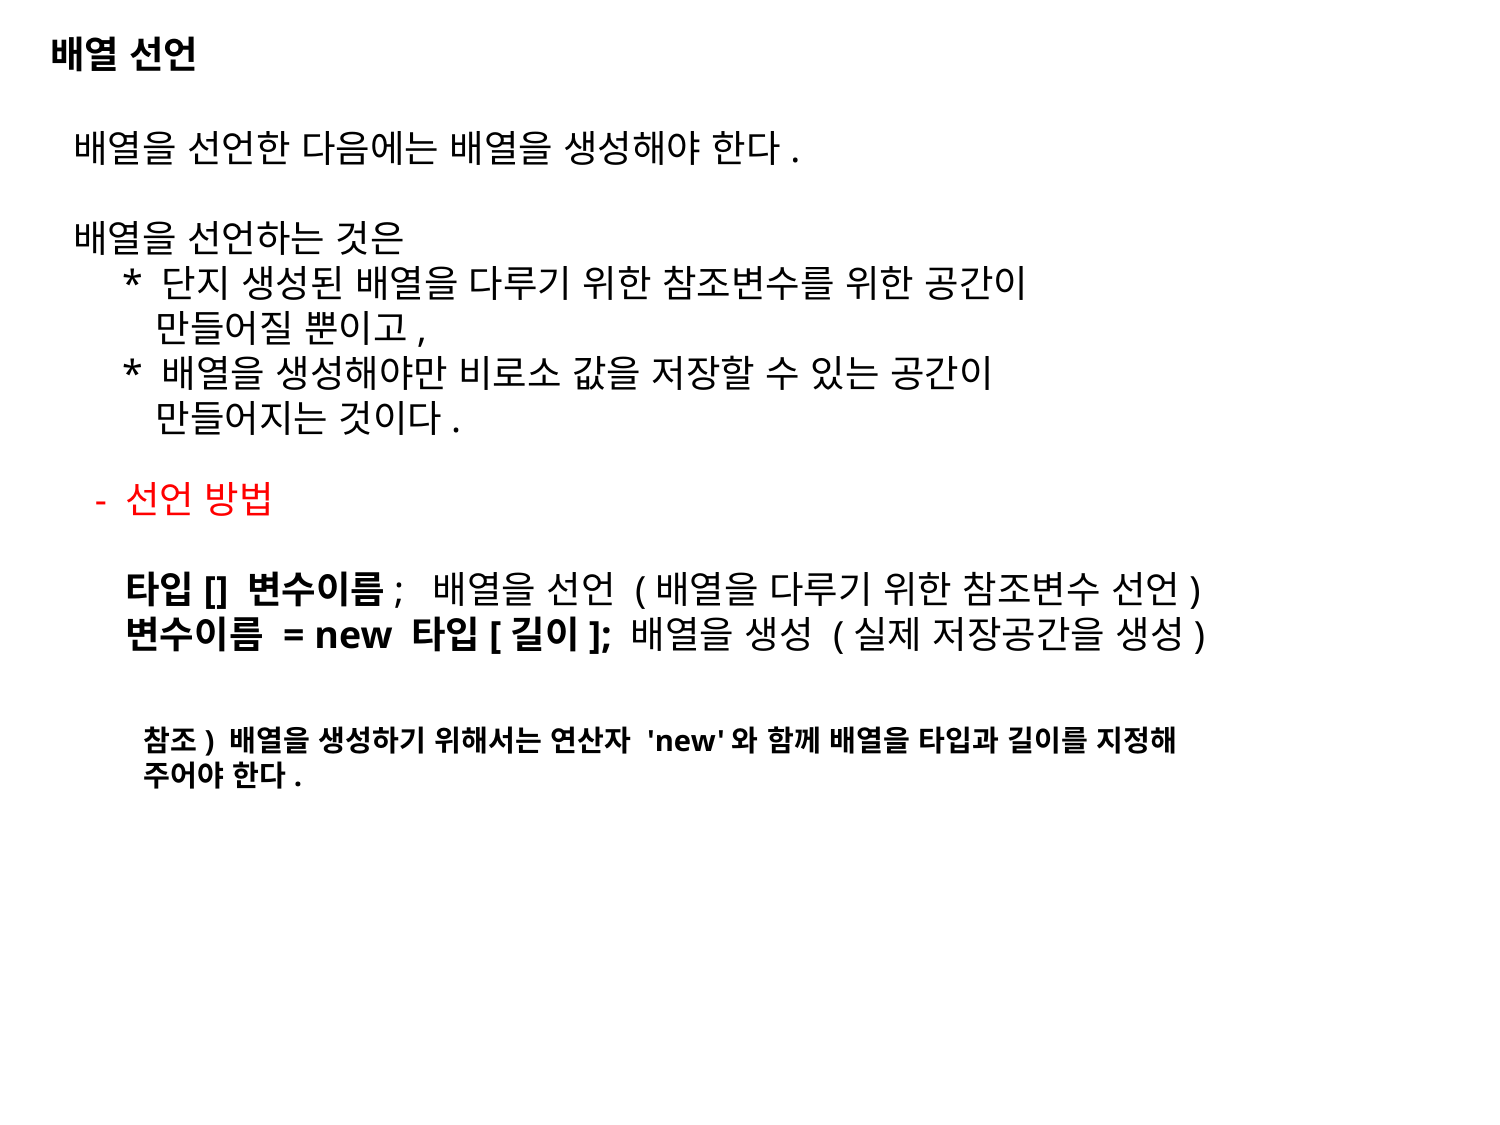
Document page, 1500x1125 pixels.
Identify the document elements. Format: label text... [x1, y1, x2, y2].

text_box - 선언 방법 타입[] 변수이름; 배열을 선언 (배열을 다루기 위한 참조변수 선언) 변수이름 = new 타입[길이]; 배열을 생성 (실제 저장공간을 생성) [70, 468, 1383, 709]
text_box 배열을 선언한 다음에는 배열을 생성해야 한다. 배열을 선언하는 것은 * 단지 생성된 배열을 다루기 위한 참조변수를 위한 공간이 만들어질 뿐이고, * 배열을 생성해야만 비로소 값을 저장할 수 있는 공간이 만들어지는 것이다. [58, 117, 1418, 492]
text_box 배열 선언 [35, 23, 1289, 84]
text_box 참조) 배열을 생성하기 위해서는 연산자 'new'와 함께 배열을 타입과 길이를 지정해 주어야 한다. [128, 714, 1266, 845]
